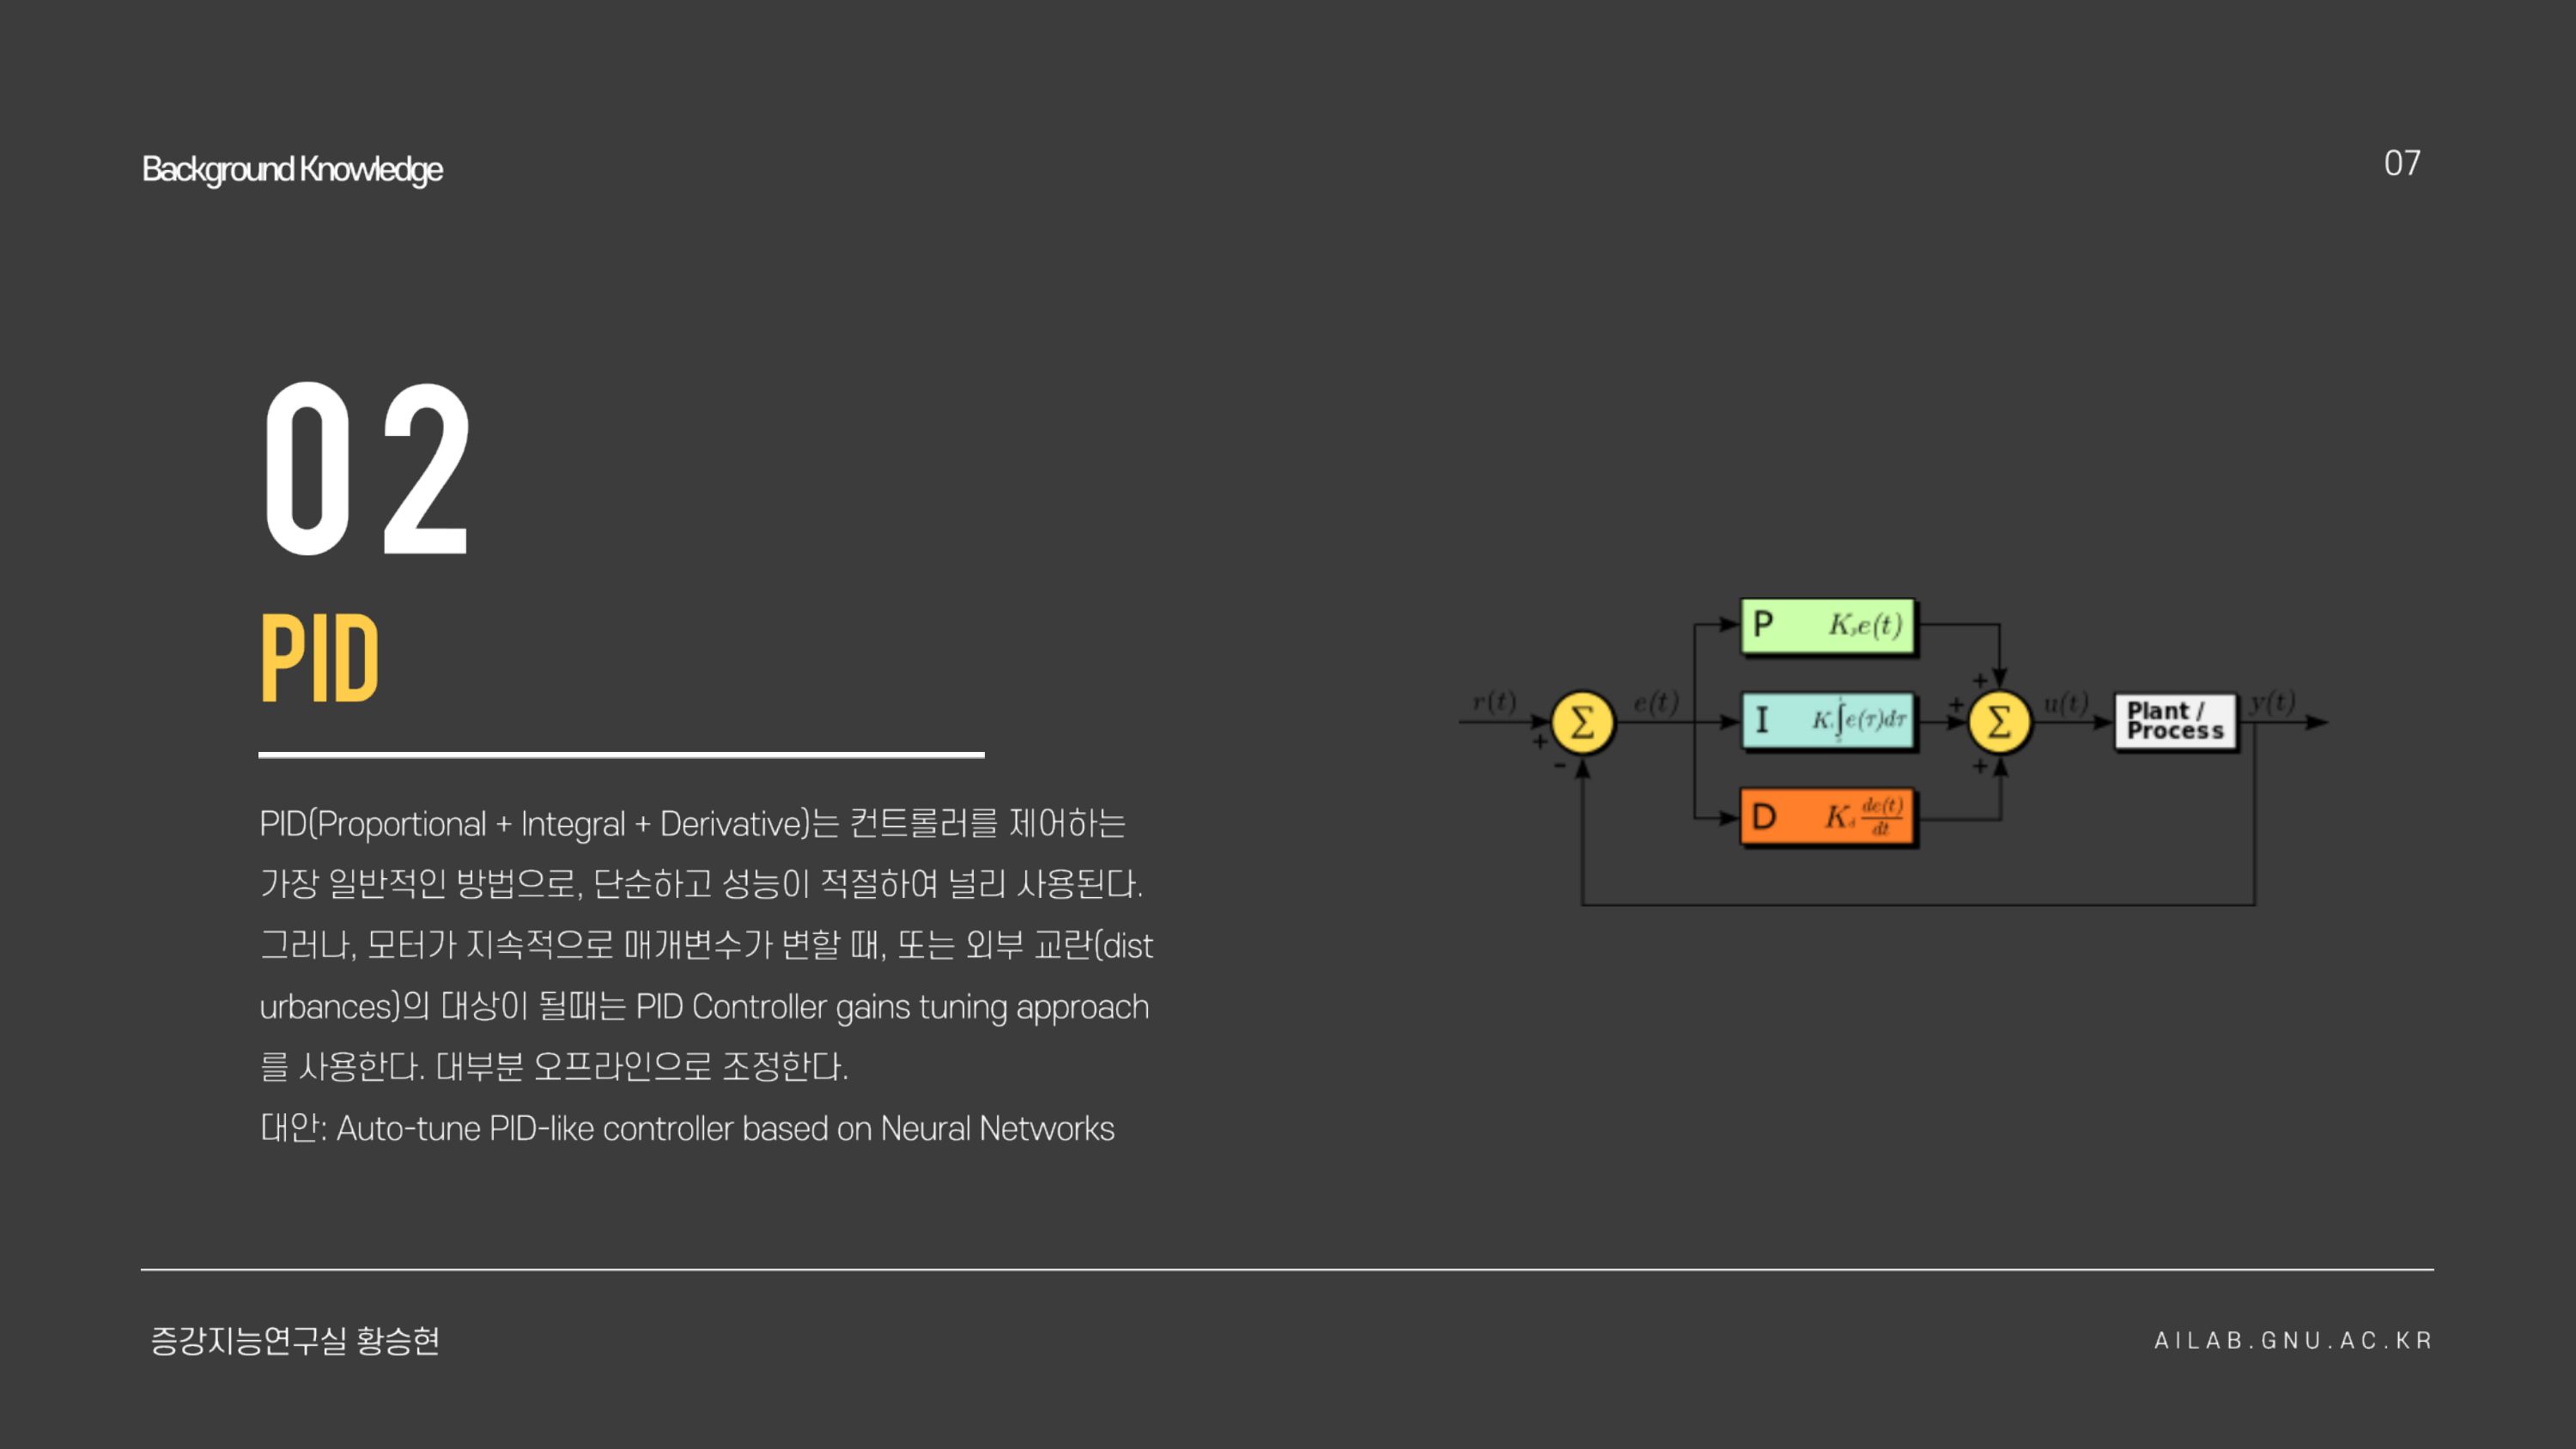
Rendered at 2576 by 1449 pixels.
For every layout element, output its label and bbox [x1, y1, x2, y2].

picture [2324, 135, 2435, 191]
picture [229, 294, 556, 747]
text_box [1459, 597, 2330, 907]
picture [146, 1314, 453, 1371]
picture [1926, 1321, 2441, 1360]
text_box [258, 752, 986, 759]
picture [137, 138, 458, 204]
picture [253, 795, 1169, 1156]
